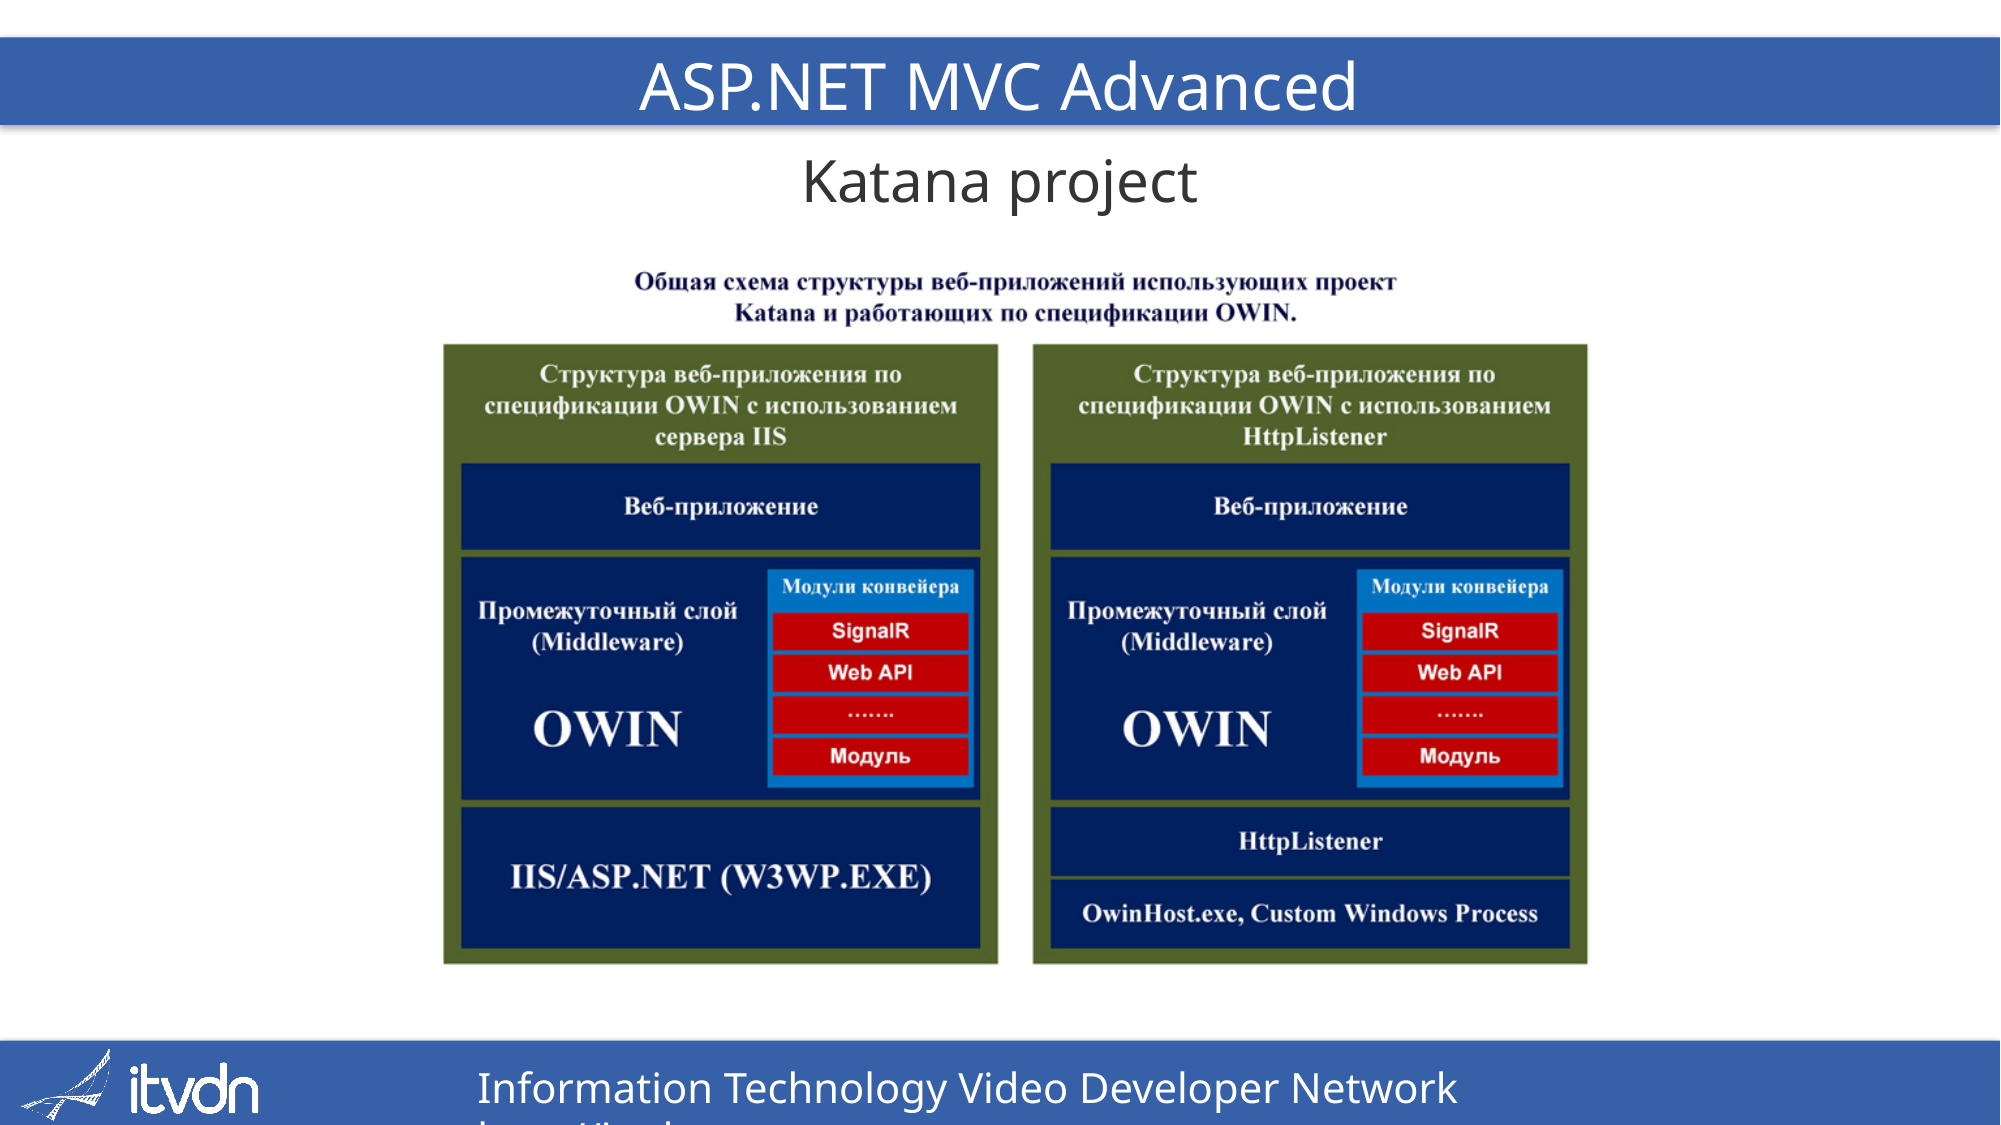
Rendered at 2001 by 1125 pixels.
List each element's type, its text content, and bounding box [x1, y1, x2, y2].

text_box Information Technology Video Developer Network http://itvdn.com [462, 1054, 1988, 1125]
text_box [0, 1037, 2000, 1125]
text_box [0, 34, 2000, 128]
picture [8, 1042, 313, 1125]
picture [437, 258, 1594, 980]
text_box Katana project [324, 132, 1675, 225]
text_box ASP.NET MVC Advanced [324, 37, 1675, 132]
text_box [67, 237, 1933, 966]
